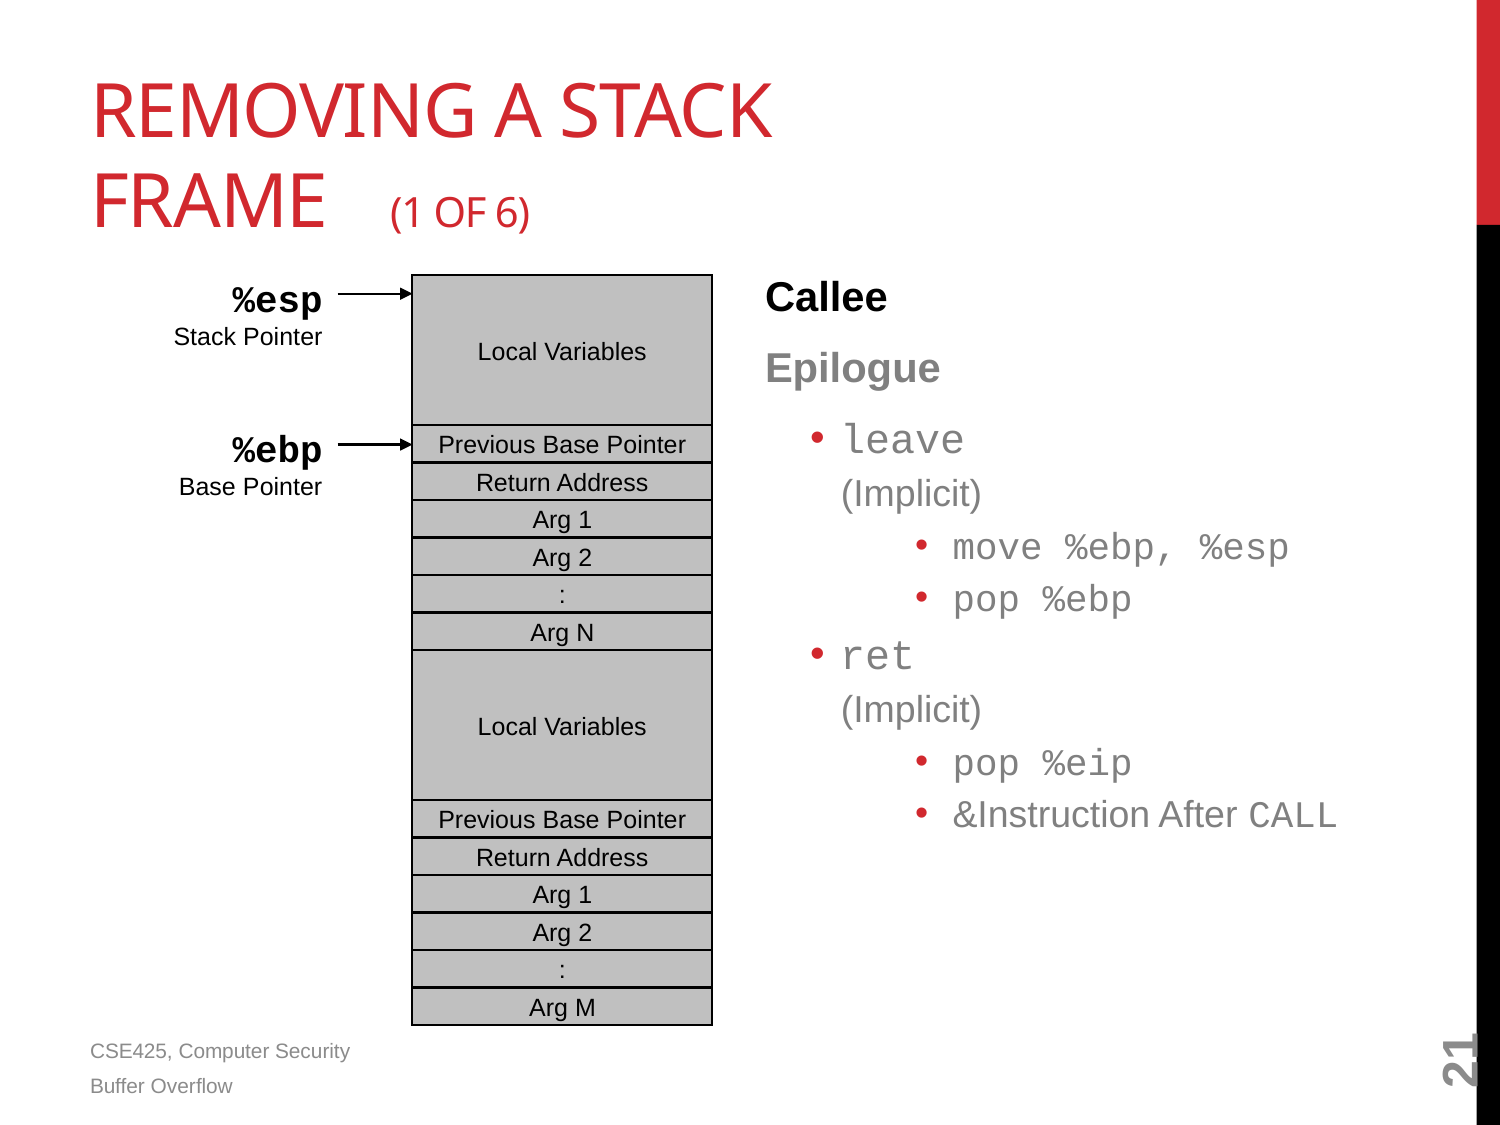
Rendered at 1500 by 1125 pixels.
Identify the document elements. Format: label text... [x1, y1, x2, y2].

slide_number CSE425, Computer Security [75, 1012, 638, 1063]
title Removing A Stack Frame (1 of 6) [75, 25, 1025, 250]
slide_number 21 [1427, 887, 1488, 1104]
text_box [111, 274, 713, 1026]
list Callee Epilogue leave (Implicit) move %ebp, %esp pop %ebp ret (Implicit) pop %eip &Instruction After CALL [750, 262, 1425, 1005]
footer Buffer Overflow [75, 1065, 638, 1112]
